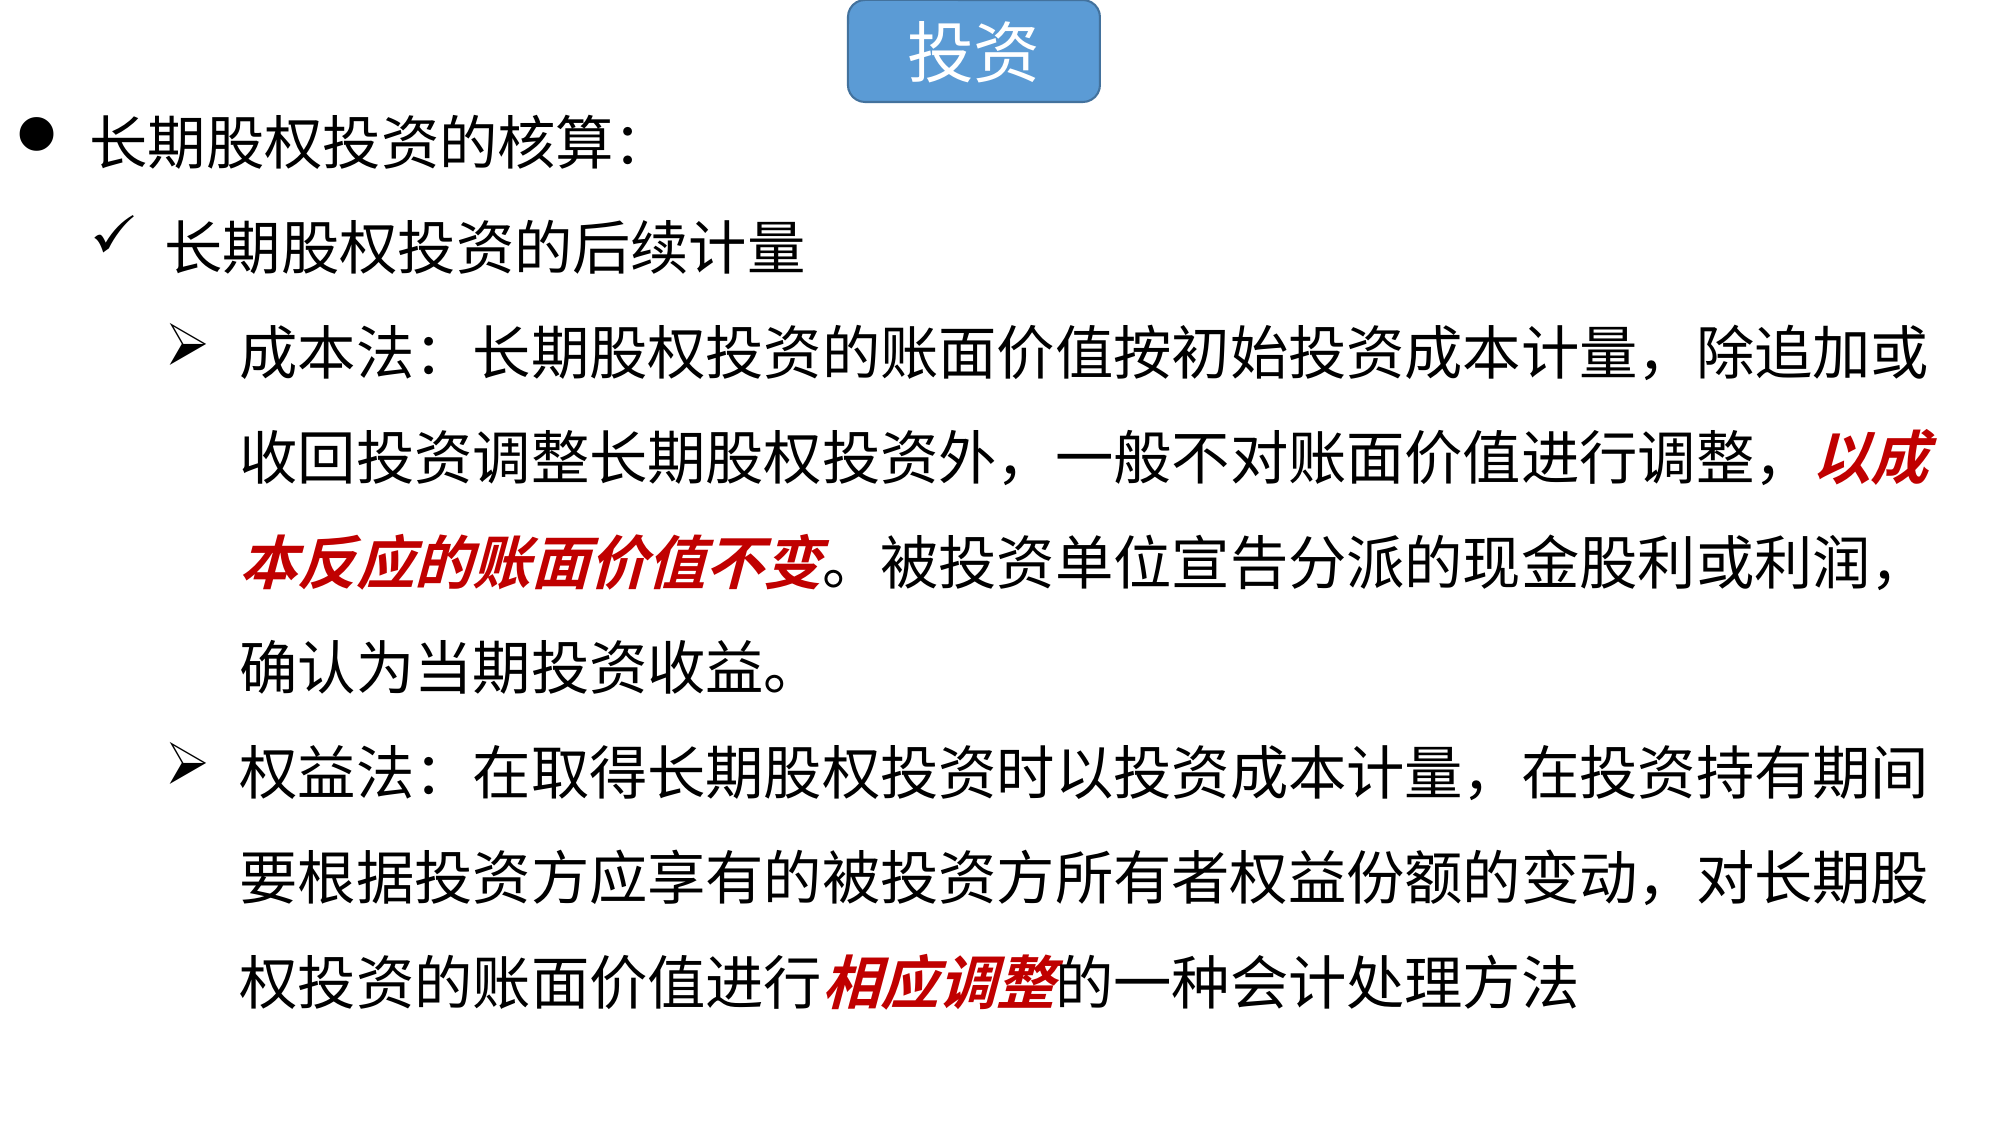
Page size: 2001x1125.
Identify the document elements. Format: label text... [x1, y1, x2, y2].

text_box 长期股权投资的核算： 长期股权投资的后续计量 成本法：长期股权投资的账面价值按初始投资成本计量，除追加或收回投资调整长期股权投资外，一般不对账面价值进行调整，以成本反应的账面价值不变。被投资单位宣告分派的现金股利或利润，确认为当期投资收益。 权益法：在取得长期股权投资时以投资成本计量，在投资持有期间要根据投资方应享有的被投资方所有者权益份额的变动，对长期股权投资的账面价值进行相应调整的一种会计处理方法 [0, 64, 2000, 1024]
text_box 投资 [846, 0, 1101, 64]
